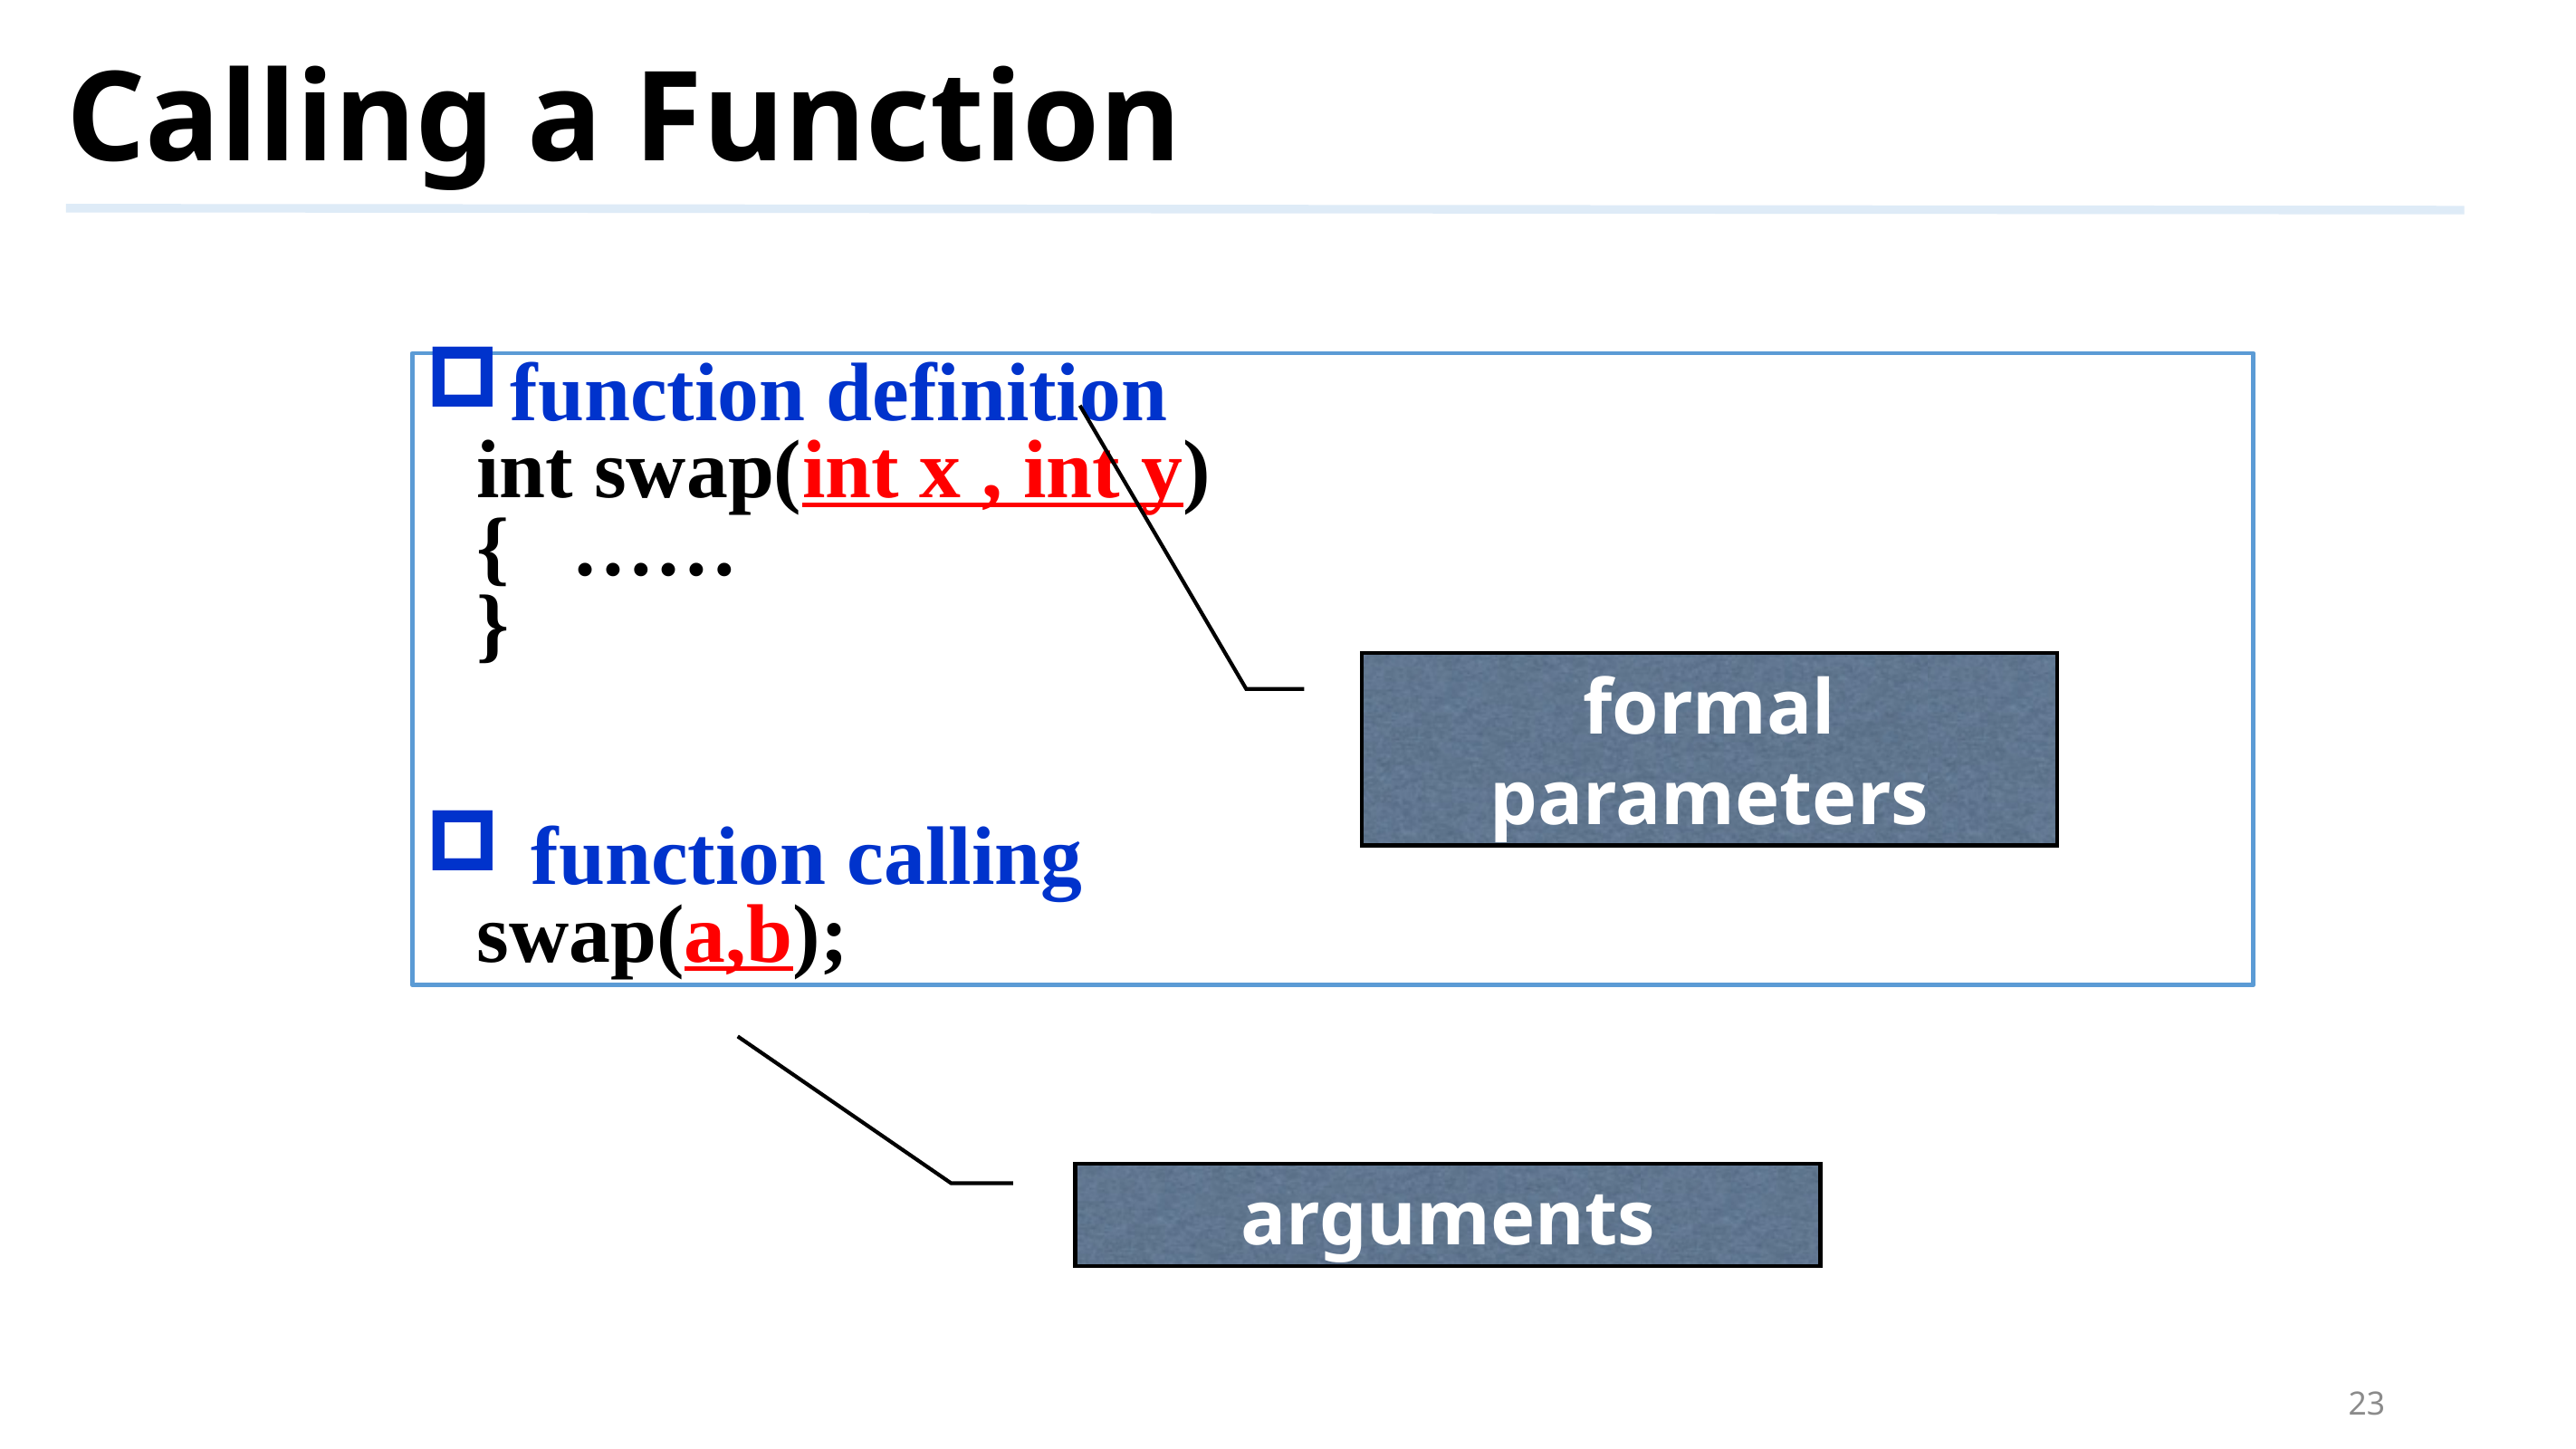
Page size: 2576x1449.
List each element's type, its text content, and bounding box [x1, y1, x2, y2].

text_box arguments [1075, 1164, 1821, 1266]
title Calling a Function [53, 7, 2576, 235]
slide_number 23 [1818, 1342, 2399, 1421]
text_box function definition int swap(int x , int y) { …… } function calling swap(a,b); [412, 352, 2254, 985]
text_box formal parameters [1362, 653, 2057, 846]
